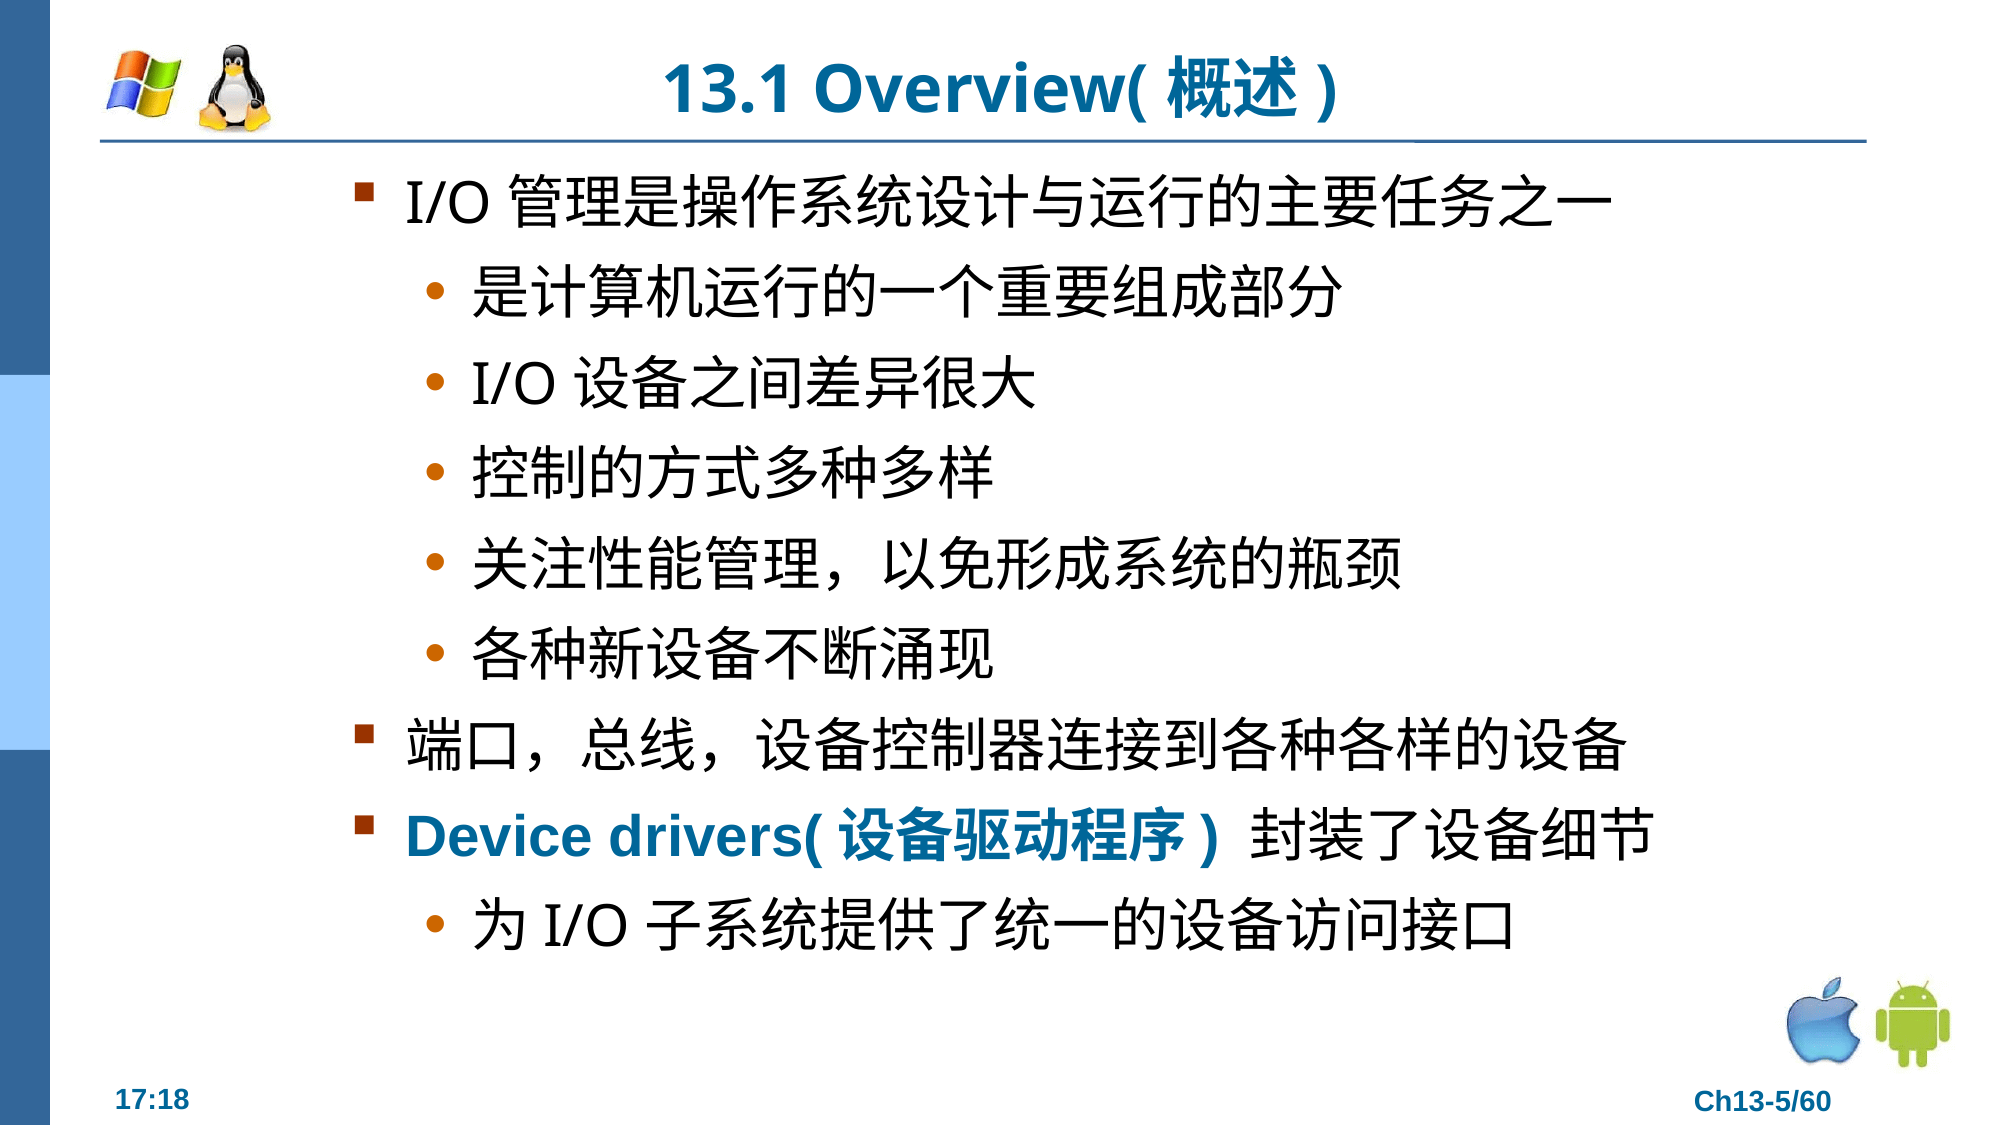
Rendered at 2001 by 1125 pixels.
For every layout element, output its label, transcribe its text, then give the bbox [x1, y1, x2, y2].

picture [99, 36, 285, 137]
list I/O管理是操作系统设计与运行的主要任务之一 是计算机运行的一个重要组成部分 I/O设备之间差异很大 控制的方式多种多样 关注性能管理，以免形成系统的瓶颈 各种新设备不断涌现 端口，总线，设备控制器连接到各种各样的设备 Device drivers(设备驱动程序) 封装了设备细节 为I/O子系统提供了统一的设备访问接口 [334, 157, 1817, 901]
picture [1774, 973, 1959, 1074]
title 13.1 Overview(概述) [324, 39, 1675, 134]
